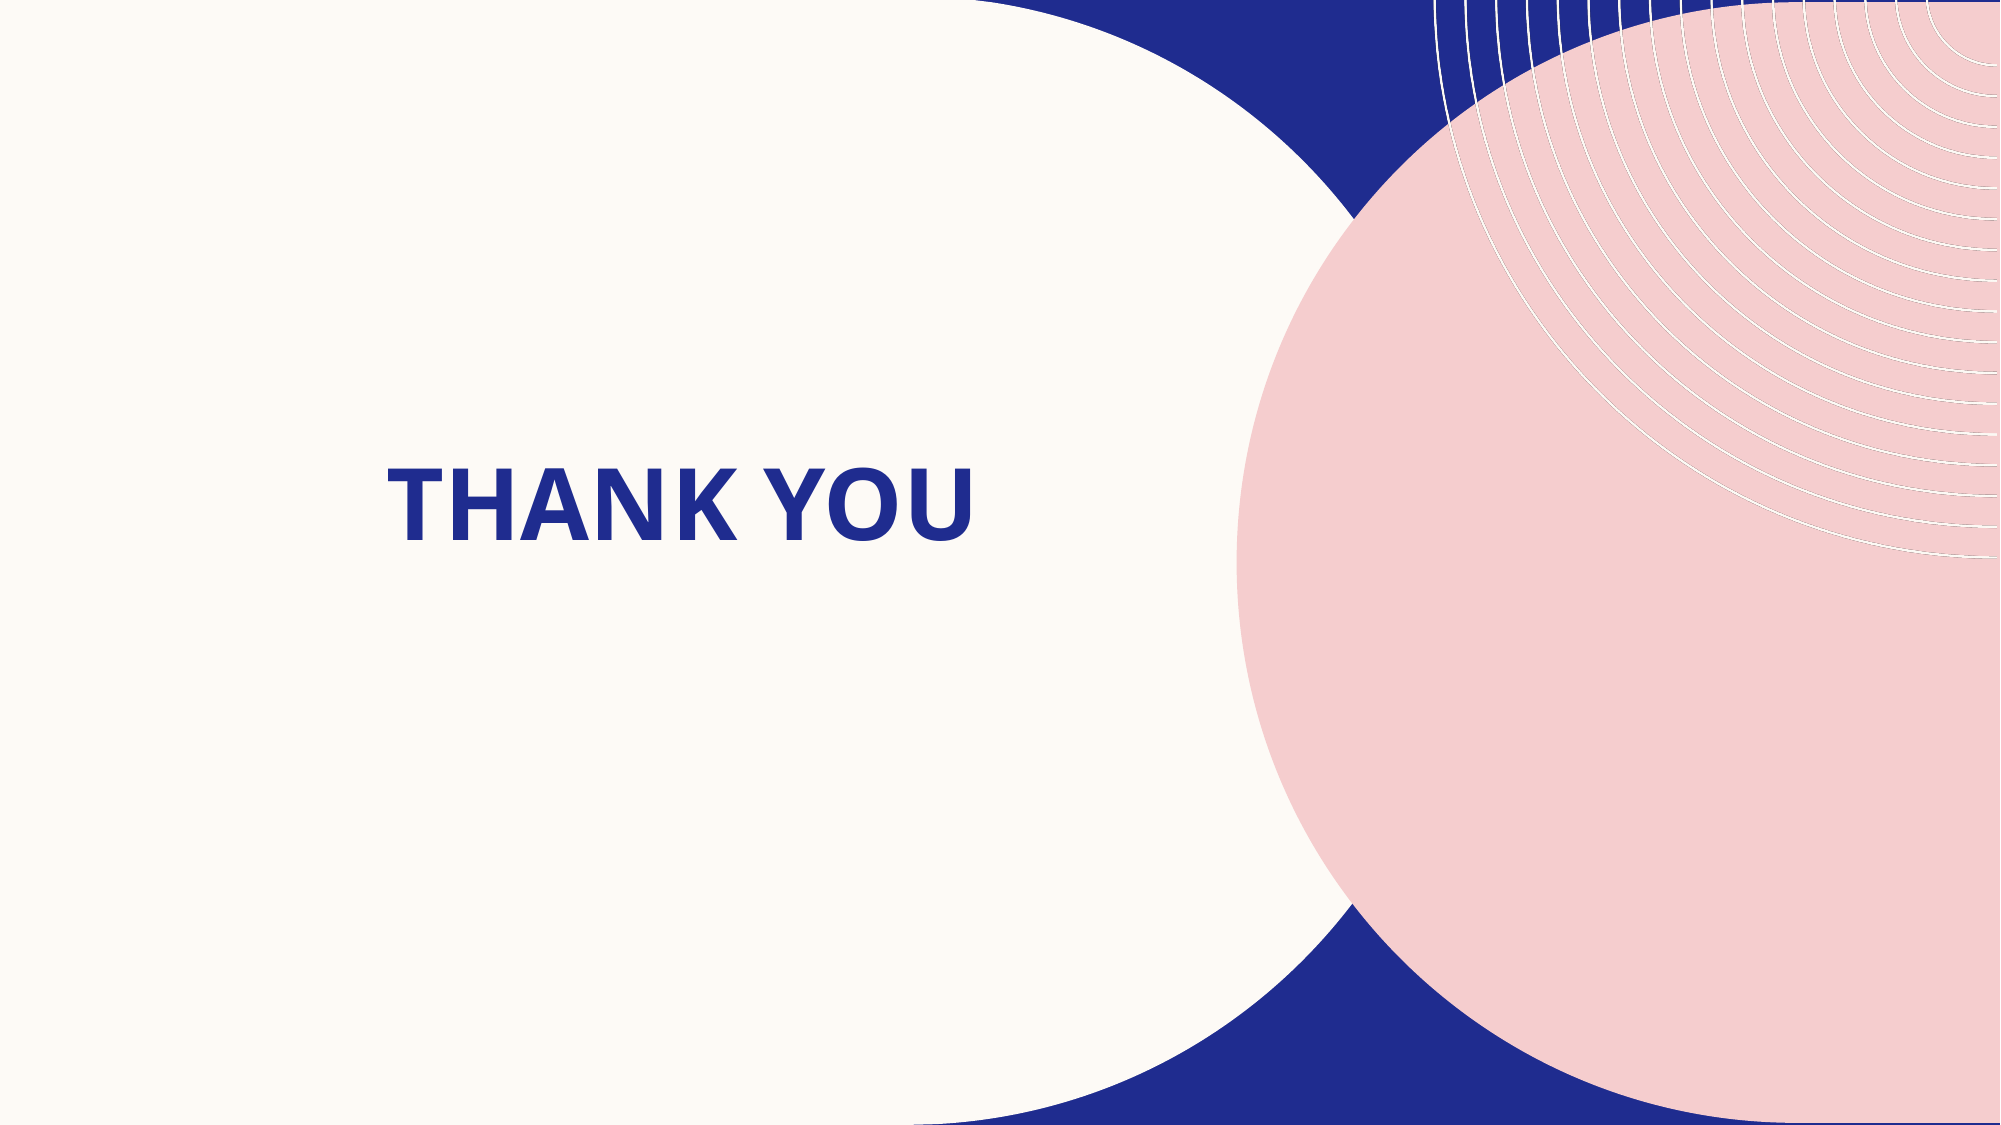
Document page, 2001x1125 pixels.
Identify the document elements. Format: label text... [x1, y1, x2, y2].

picture [1433, 0, 1997, 559]
title THANK YOU [371, 422, 1135, 605]
